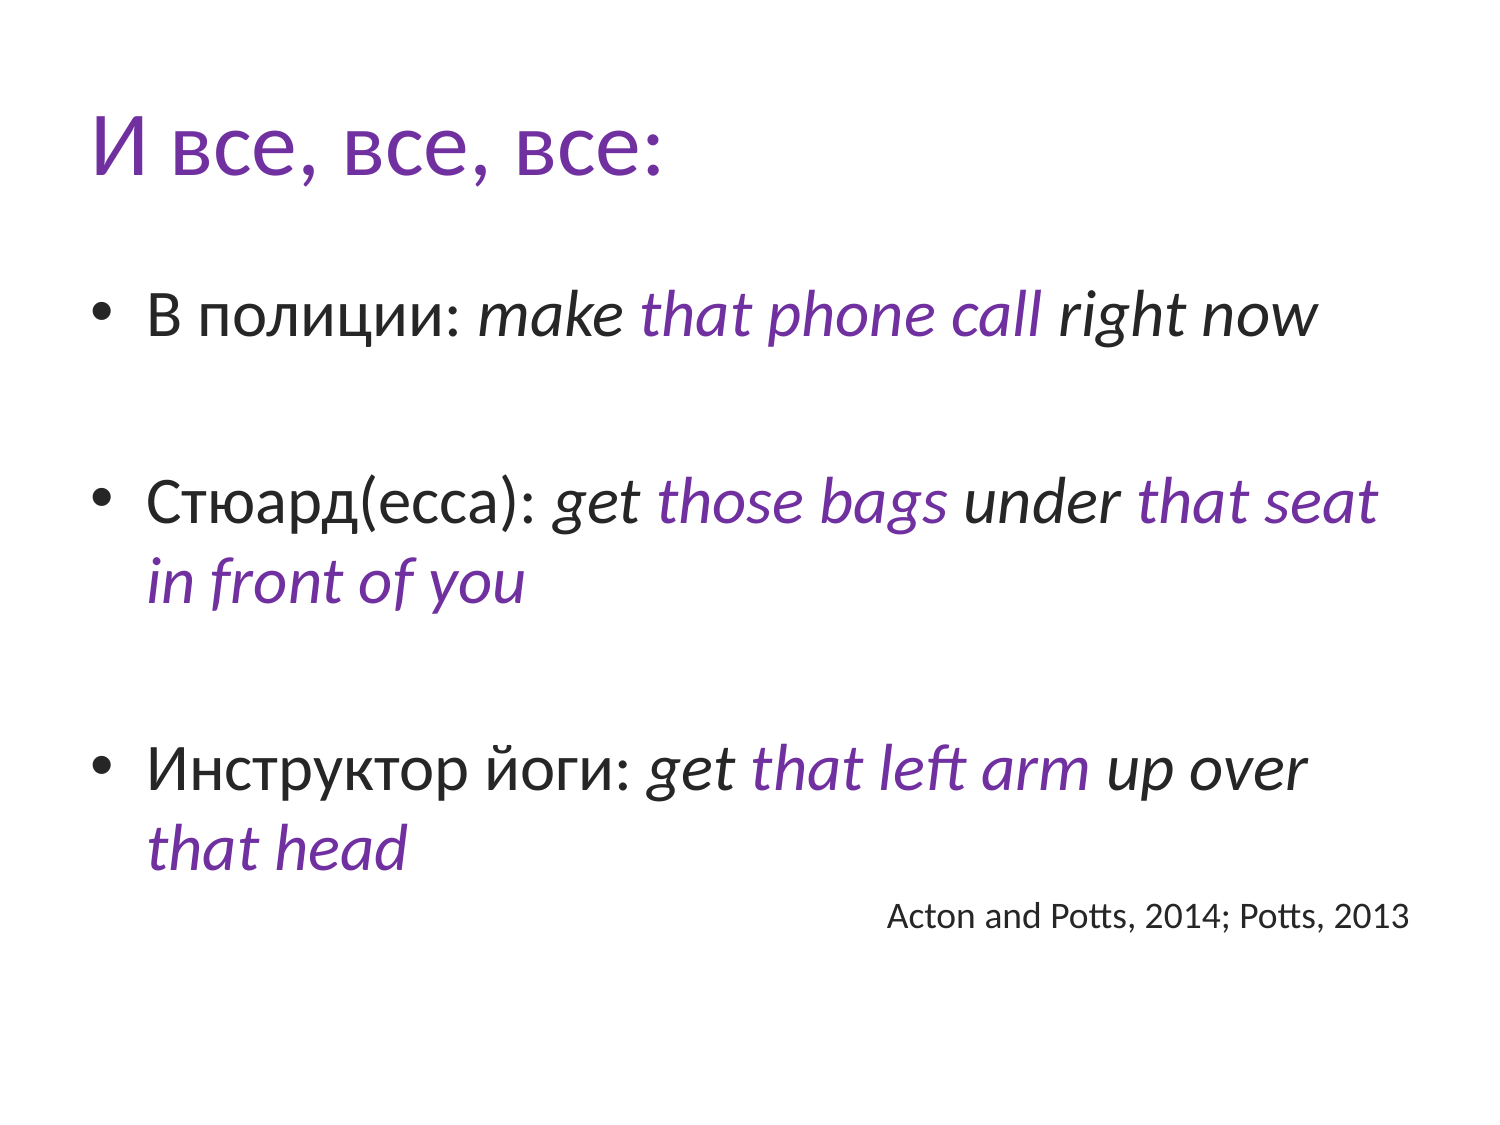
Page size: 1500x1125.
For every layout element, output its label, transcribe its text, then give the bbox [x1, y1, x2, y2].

list В полиции: make that phone call right now Стюард(есса): get those bags under that seat in front of you Инструктор йоги: get that left arm up over that head Acton and Potts, 2014; Potts, 2013 [75, 262, 1425, 1005]
title И все, все, все: [75, 45, 1425, 233]
